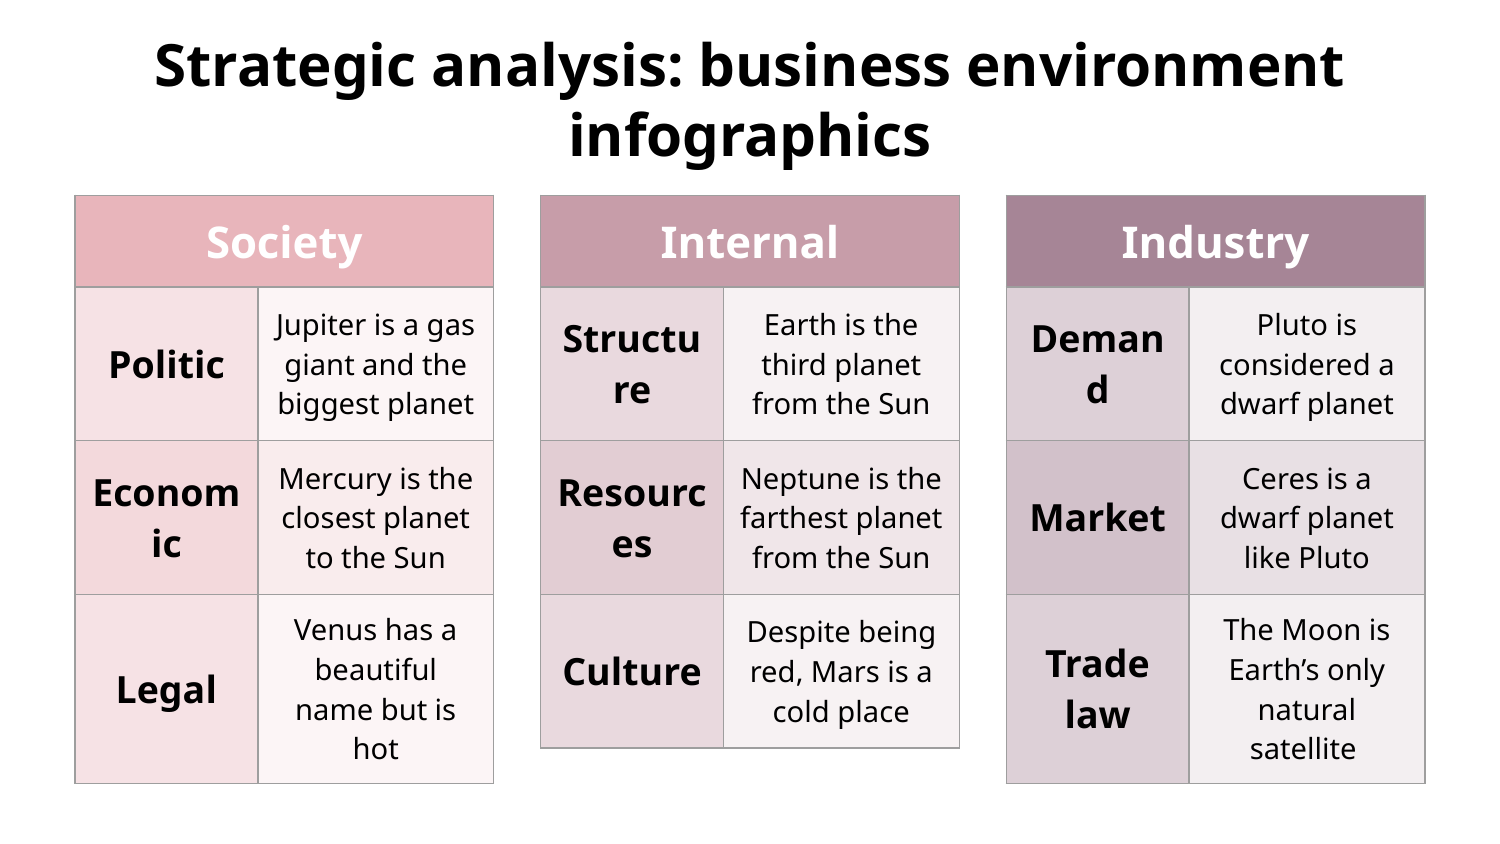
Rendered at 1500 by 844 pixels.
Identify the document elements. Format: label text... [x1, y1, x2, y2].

table_cell Legal [76, 595, 257, 783]
table_cell Trade law [1007, 595, 1188, 783]
table_cell Venus has a beautiful name but is hot [259, 595, 493, 783]
table_cell Structure [541, 288, 723, 440]
table_cell Politic [76, 288, 257, 440]
table_cell Pluto is considered a dwarf planet [1190, 288, 1424, 440]
table_cell Despite being red, Mars is a cold place [724, 595, 959, 747]
table_cell Jupiter is a gas giant and the biggest planet [259, 288, 493, 440]
table_header Internal [541, 196, 959, 286]
table_cell Earth is the third planet from the Sun [724, 288, 959, 440]
table_cell Neptune is the farthest planet from the Sun [724, 441, 959, 594]
table_header Society [76, 196, 493, 286]
table_cell Resources [541, 441, 723, 594]
table_header Industry [1007, 196, 1424, 286]
table_cell Mercury is the closest planet to the Sun [259, 441, 493, 594]
title Strategic analysis: business environment infographics [75, 67, 1425, 129]
table_cell Demand [1007, 288, 1188, 440]
table_cell The Moon is Earth’s only natural satellite [1190, 595, 1424, 783]
table_cell Culture [541, 595, 723, 747]
table_cell Economic [76, 441, 257, 594]
table_cell Market [1007, 441, 1188, 594]
table_cell Ceres is a dwarf planet like Pluto [1190, 441, 1424, 594]
